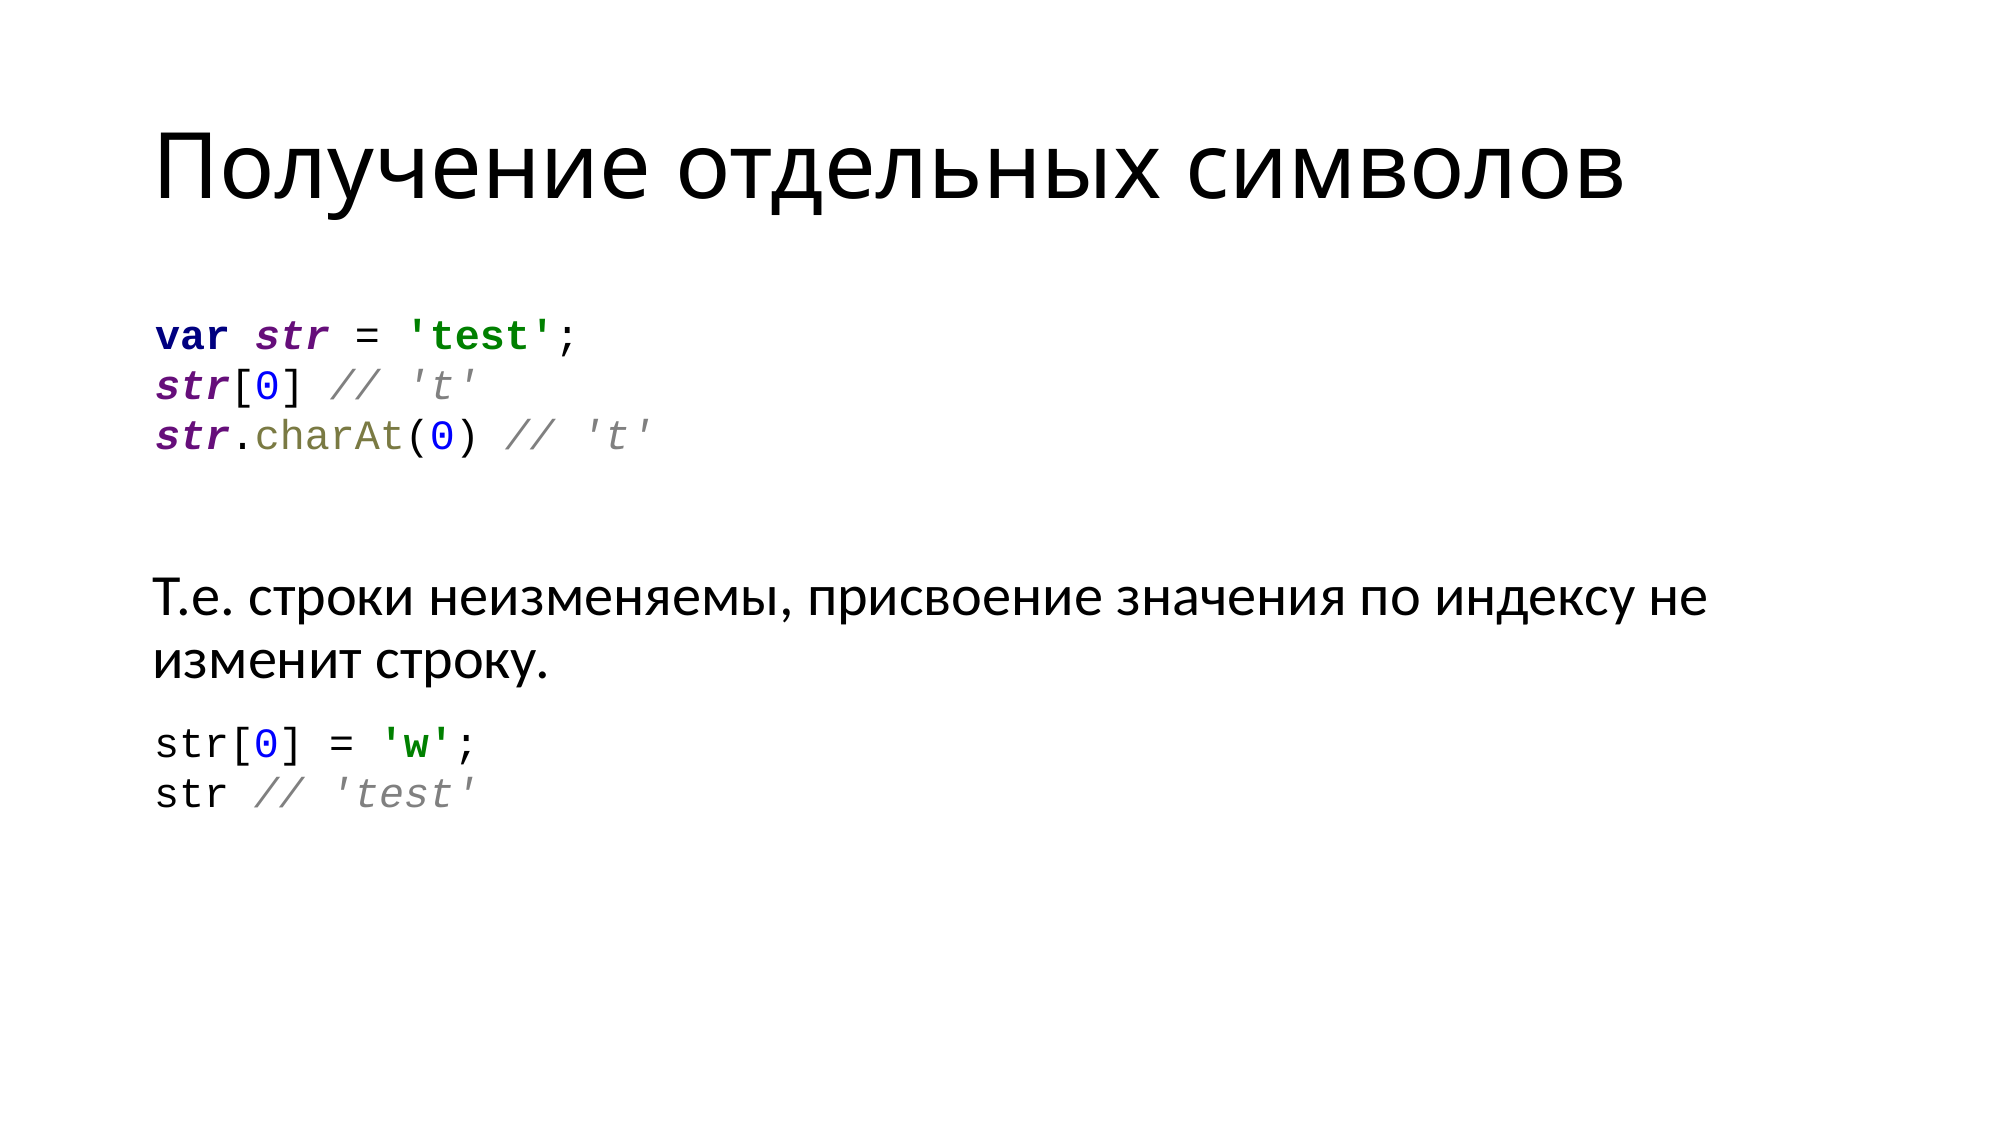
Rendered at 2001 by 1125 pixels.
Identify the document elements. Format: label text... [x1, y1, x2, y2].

title Получение отдельных символов [137, 59, 1863, 278]
list Т.е. строки неизменяемы, присвоение значения по индексу не изменит строку. [137, 299, 1863, 1014]
text_box var str = 'test'; str[0] // 't' str.charAt(0) // 't' [139, 300, 671, 466]
text_box str[0] = 'w'; str // 'test' [139, 708, 495, 824]
